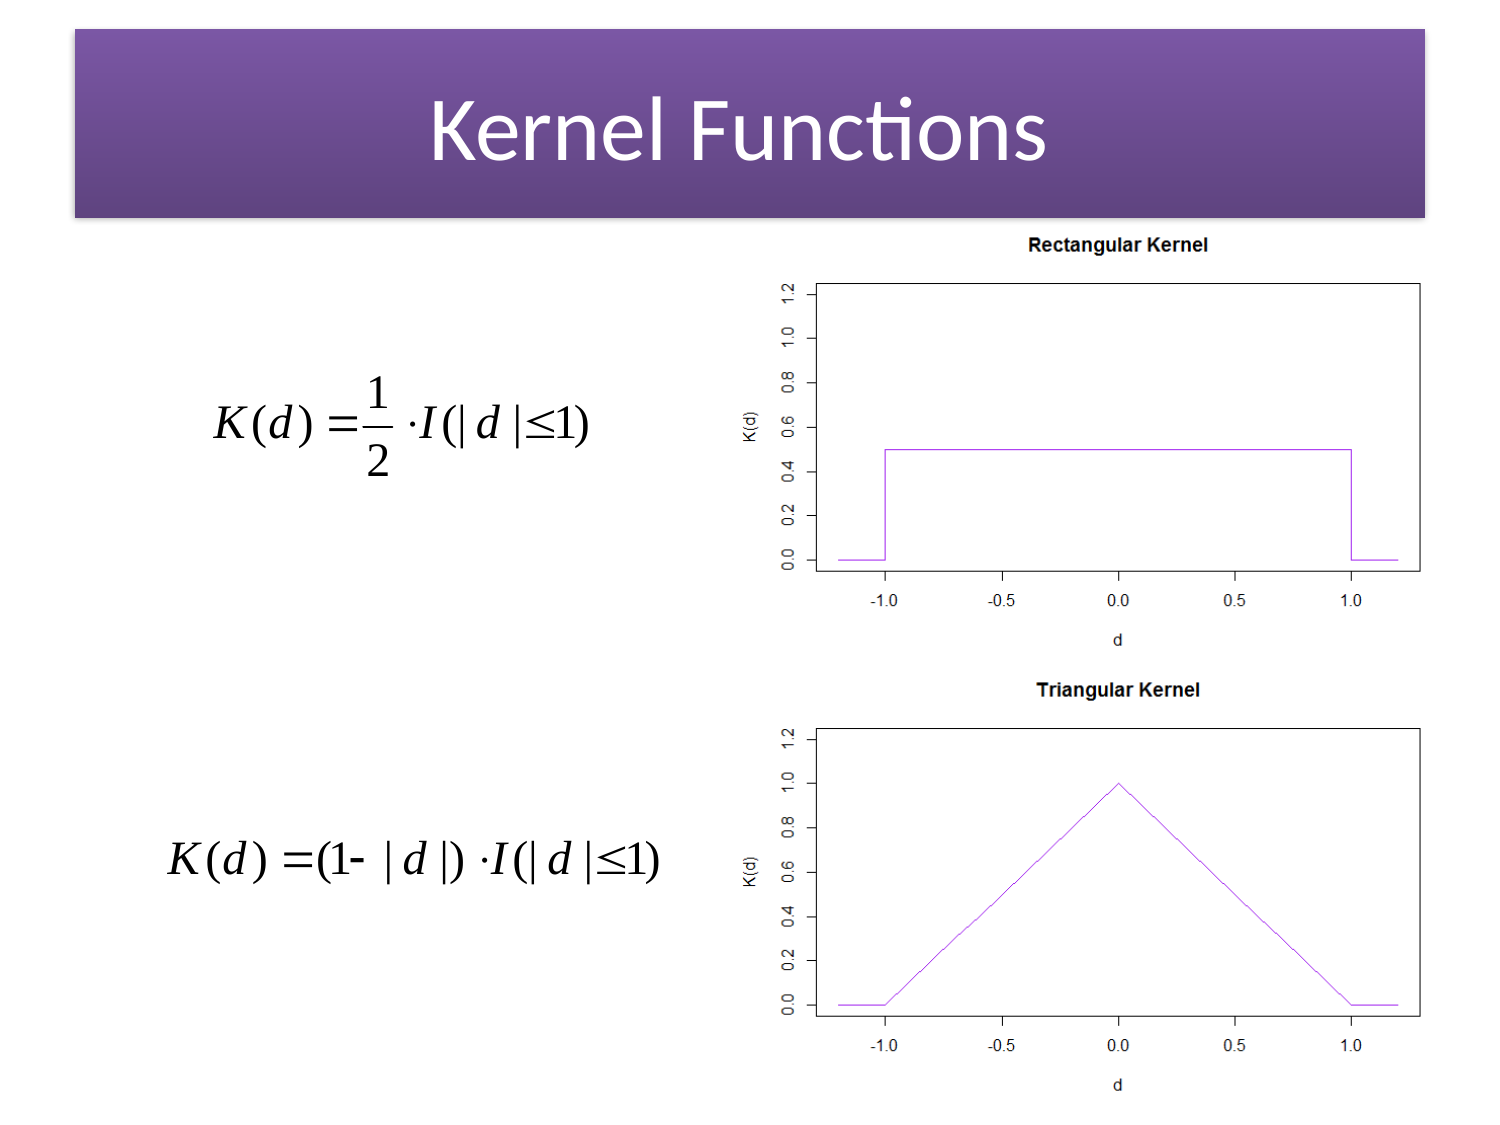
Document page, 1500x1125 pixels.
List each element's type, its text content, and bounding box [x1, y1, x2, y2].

title Kernel Functions [75, 29, 1425, 218]
picture [737, 204, 1461, 1115]
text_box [158, 829, 670, 895]
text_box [204, 362, 599, 488]
